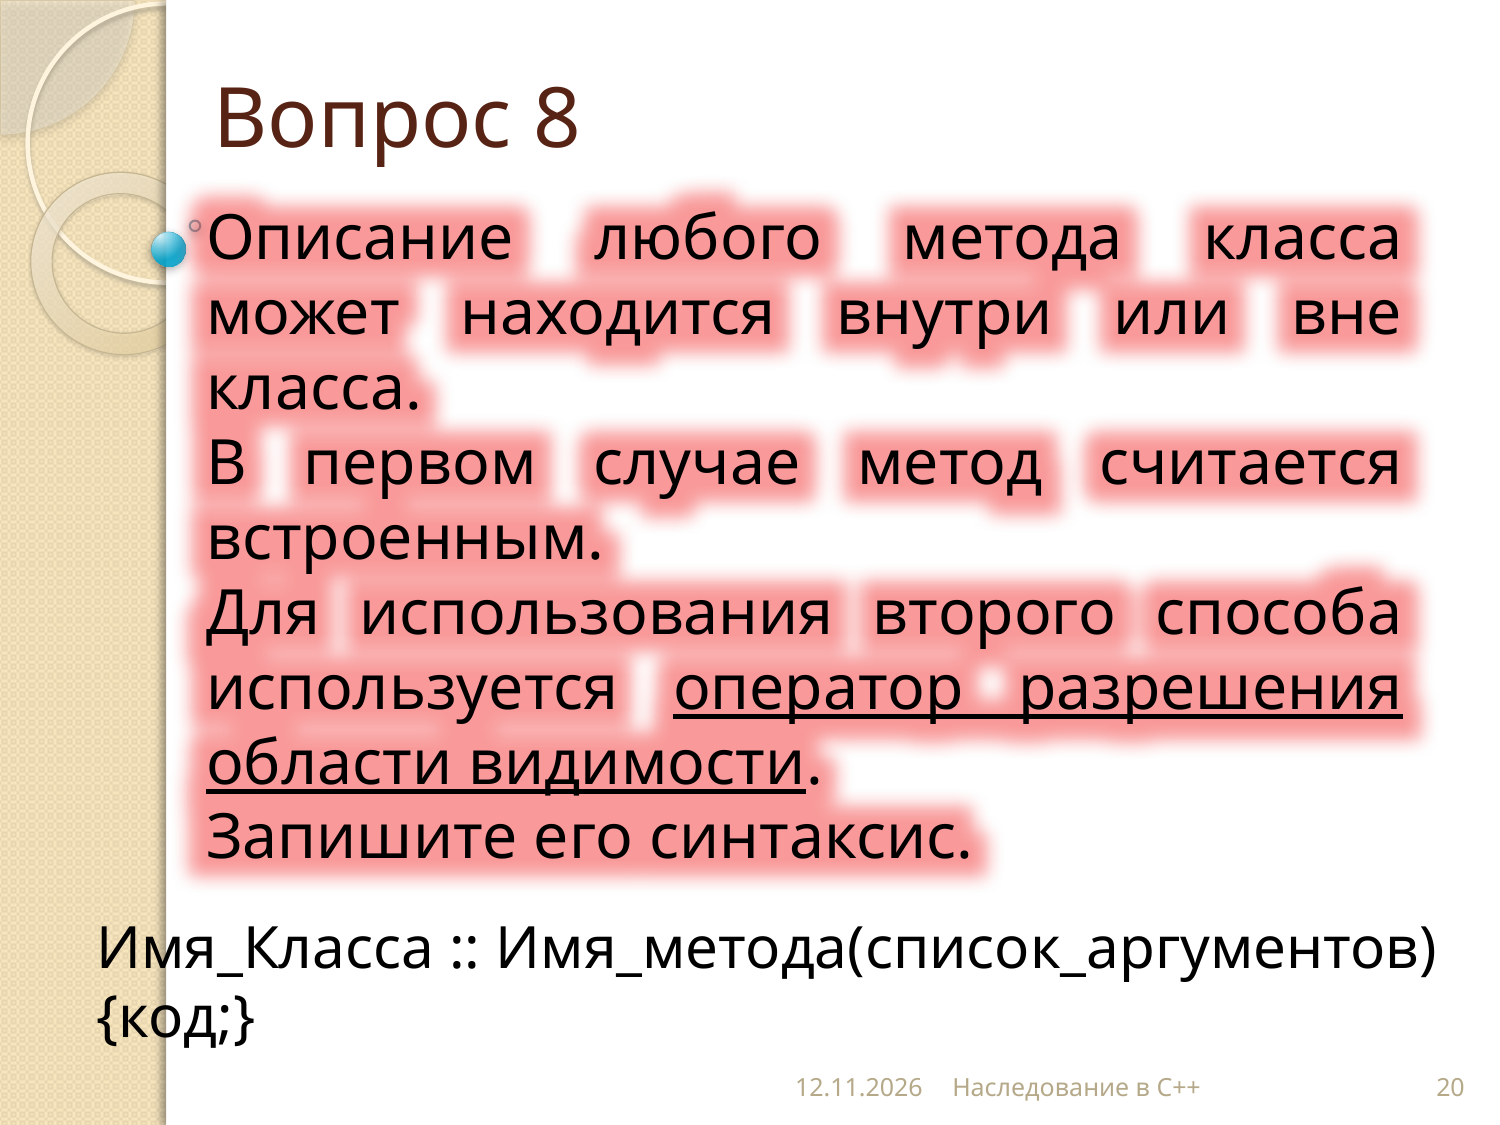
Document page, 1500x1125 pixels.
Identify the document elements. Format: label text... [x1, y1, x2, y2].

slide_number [587, 1057, 937, 1113]
text_box Имя_Класса :: Имя_метода(список_аргументов) {код;} [81, 902, 1468, 1057]
slide_number 20 [1413, 1034, 1488, 1113]
footer Наследование в С++ [937, 1057, 1413, 1113]
text_box Описание любого метода класса может находится внутри или вне класса. В первом случае метод считается встроенным. Для использования второго способа используется оператор разрешения области видимости. Запишите его синтаксис. [191, 175, 1418, 879]
title Вопрос 8 [199, 35, 1415, 144]
